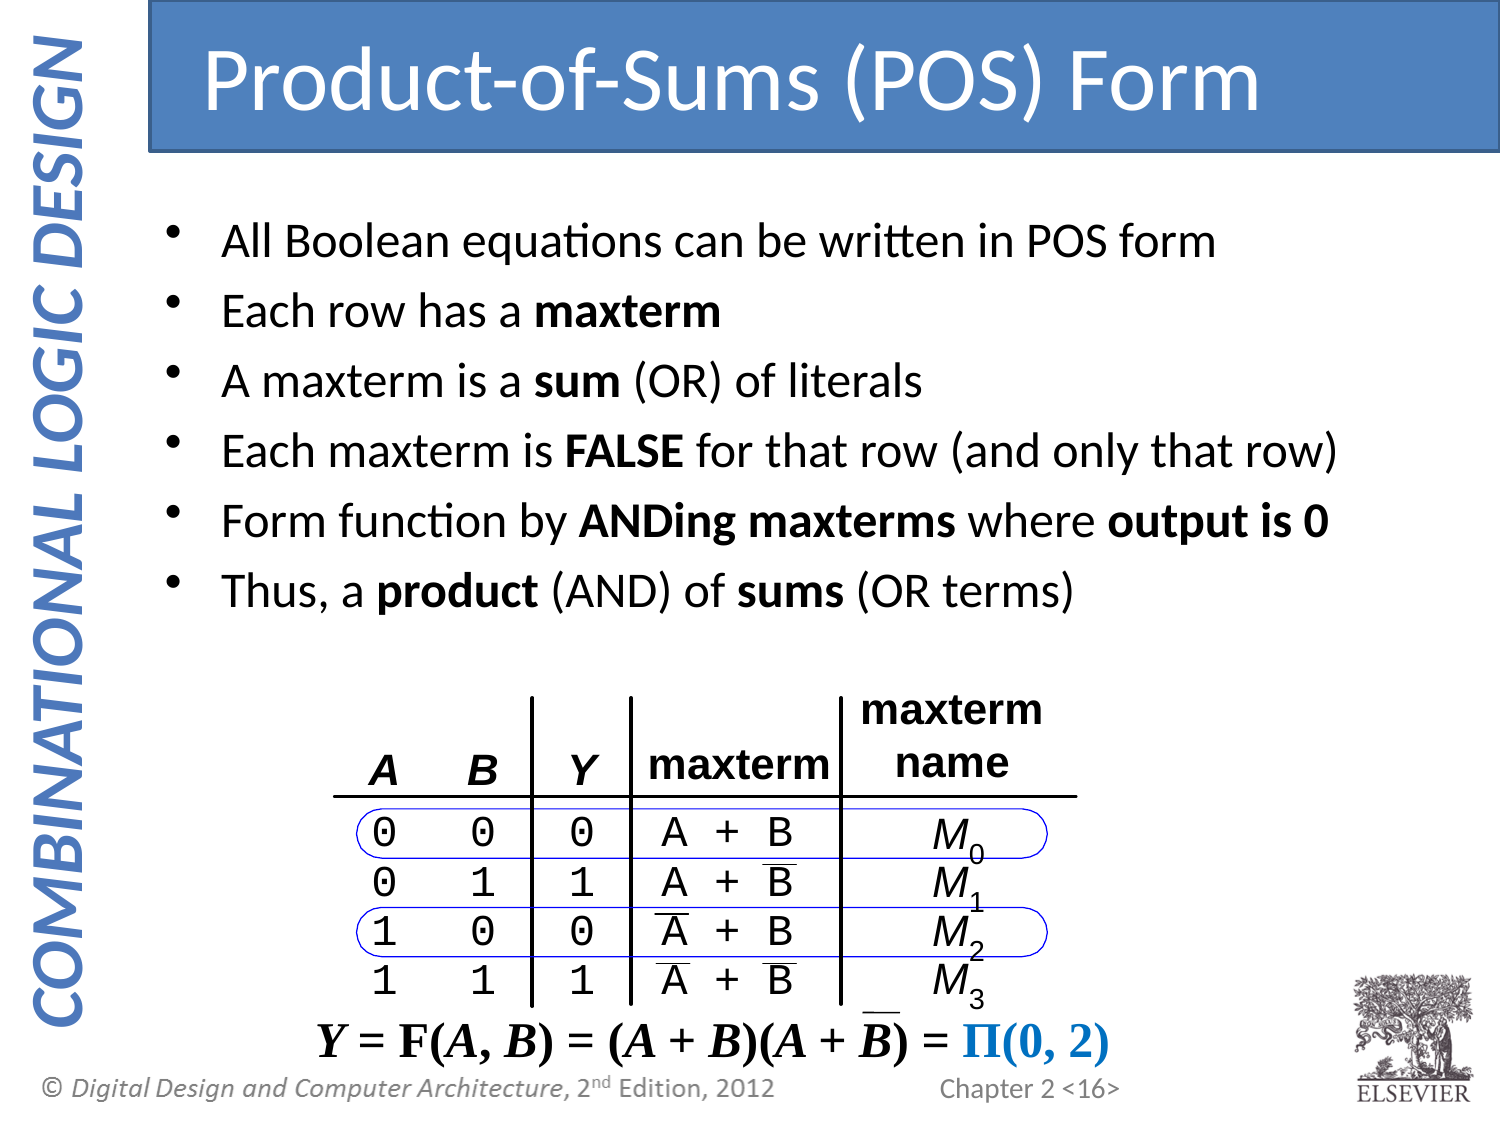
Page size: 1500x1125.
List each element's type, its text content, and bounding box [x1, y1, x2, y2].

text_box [324, 672, 1101, 1038]
text_box Product-of-Sums (POS) Form [187, 11, 1488, 136]
text_box All Boolean equations can be written in POS form Each row has a maxterm A maxterm is a sum (OR) of literals Each maxterm is FALSE for that row (and only that row) Form function by ANDing maxterms where output is 0 Thus, a product (AND) of sums (OR terms) [149, 199, 1425, 1013]
picture [0, 0, 1500, 1125]
text_box Y = F(A, B) = (A + B)(A + B) = Π(0, 2) [299, 1013, 1200, 1075]
